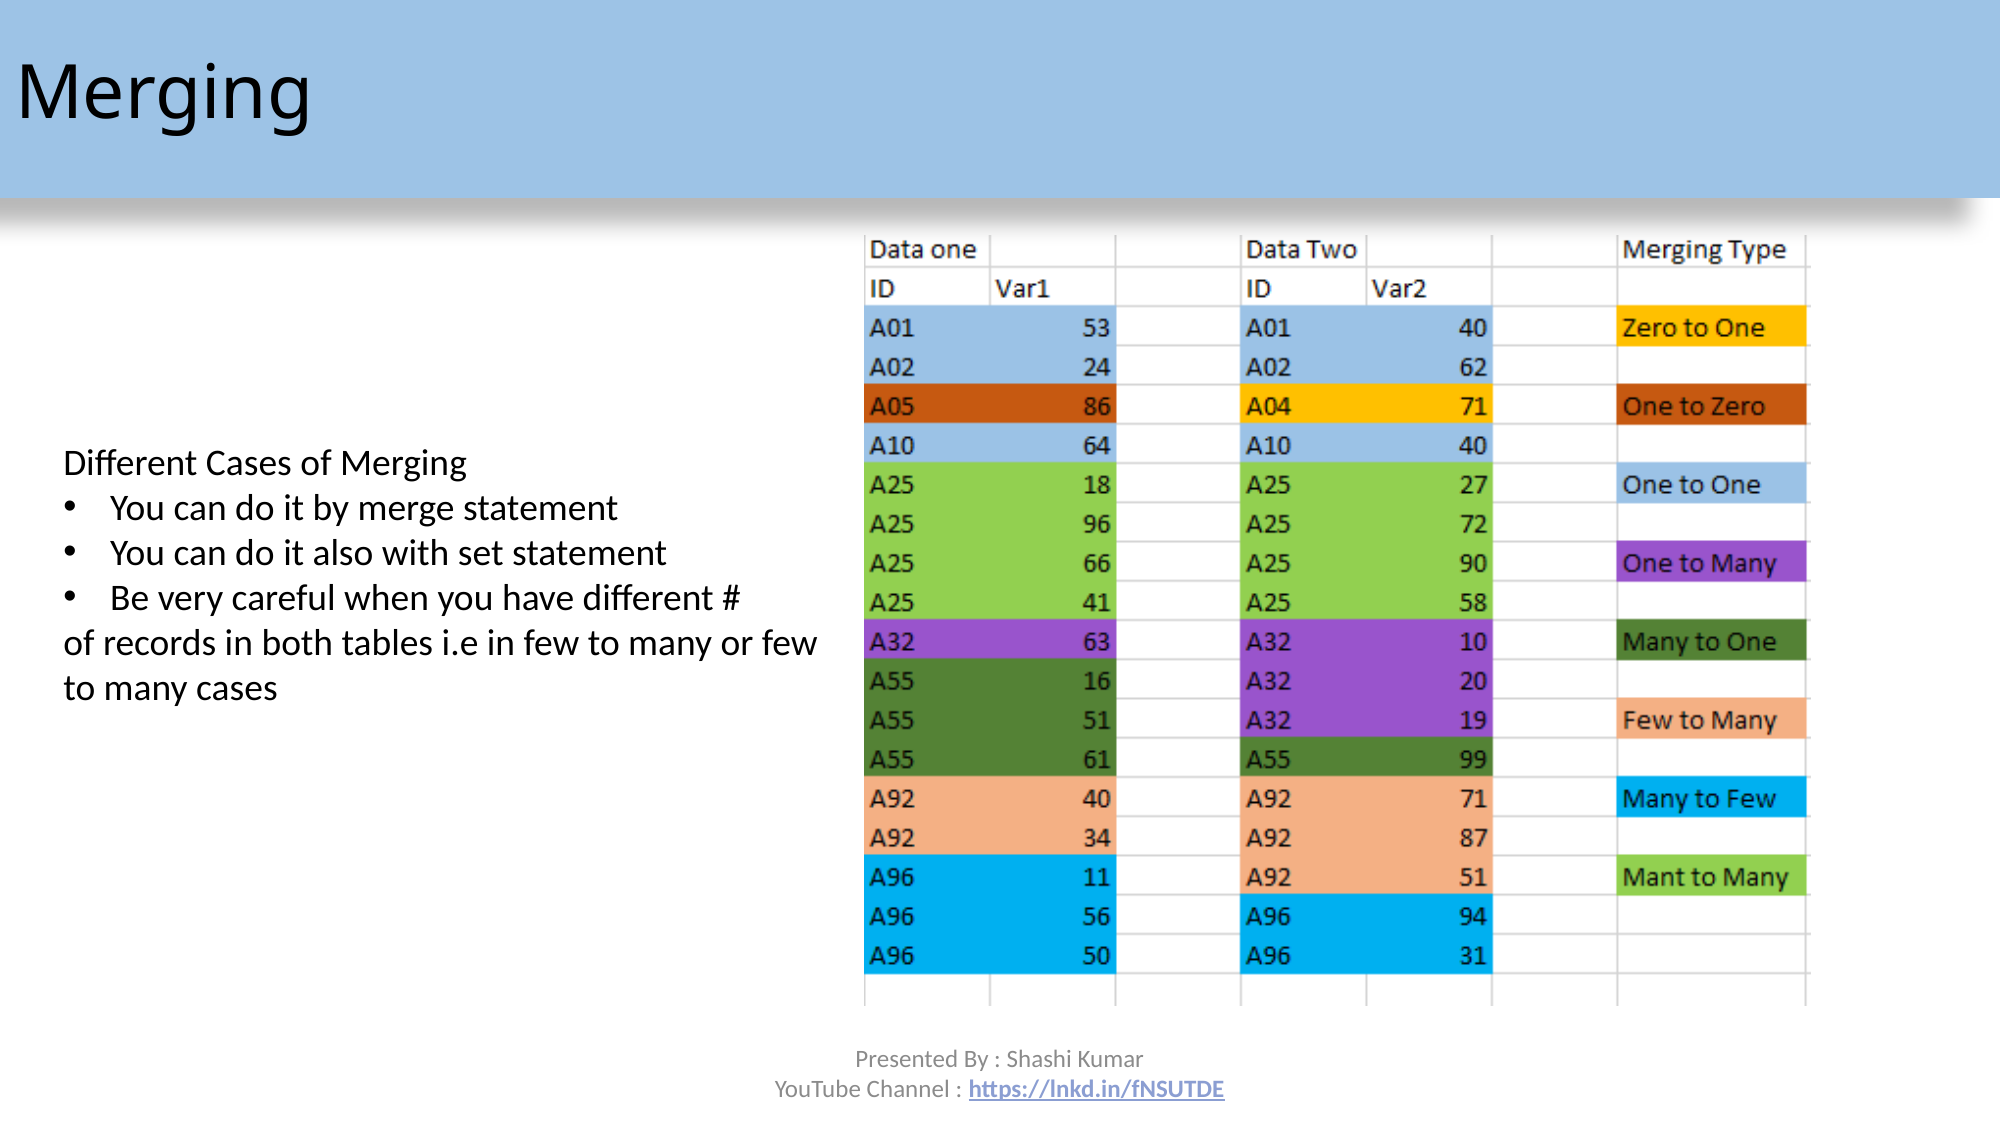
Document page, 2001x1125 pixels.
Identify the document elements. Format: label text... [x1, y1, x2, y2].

title Merging [0, 0, 2000, 198]
footer Presented By : Shashi Kumar YouTube Channel : https://lnkd.in/fNSUTDE [662, 1042, 1338, 1103]
text_box Different Cases of Merging You can do it by merge statement You can do it also with set statement Be very careful when you have different # of records in both tables i.e in few to many or few to many cases [48, 431, 843, 806]
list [864, 235, 1811, 1006]
